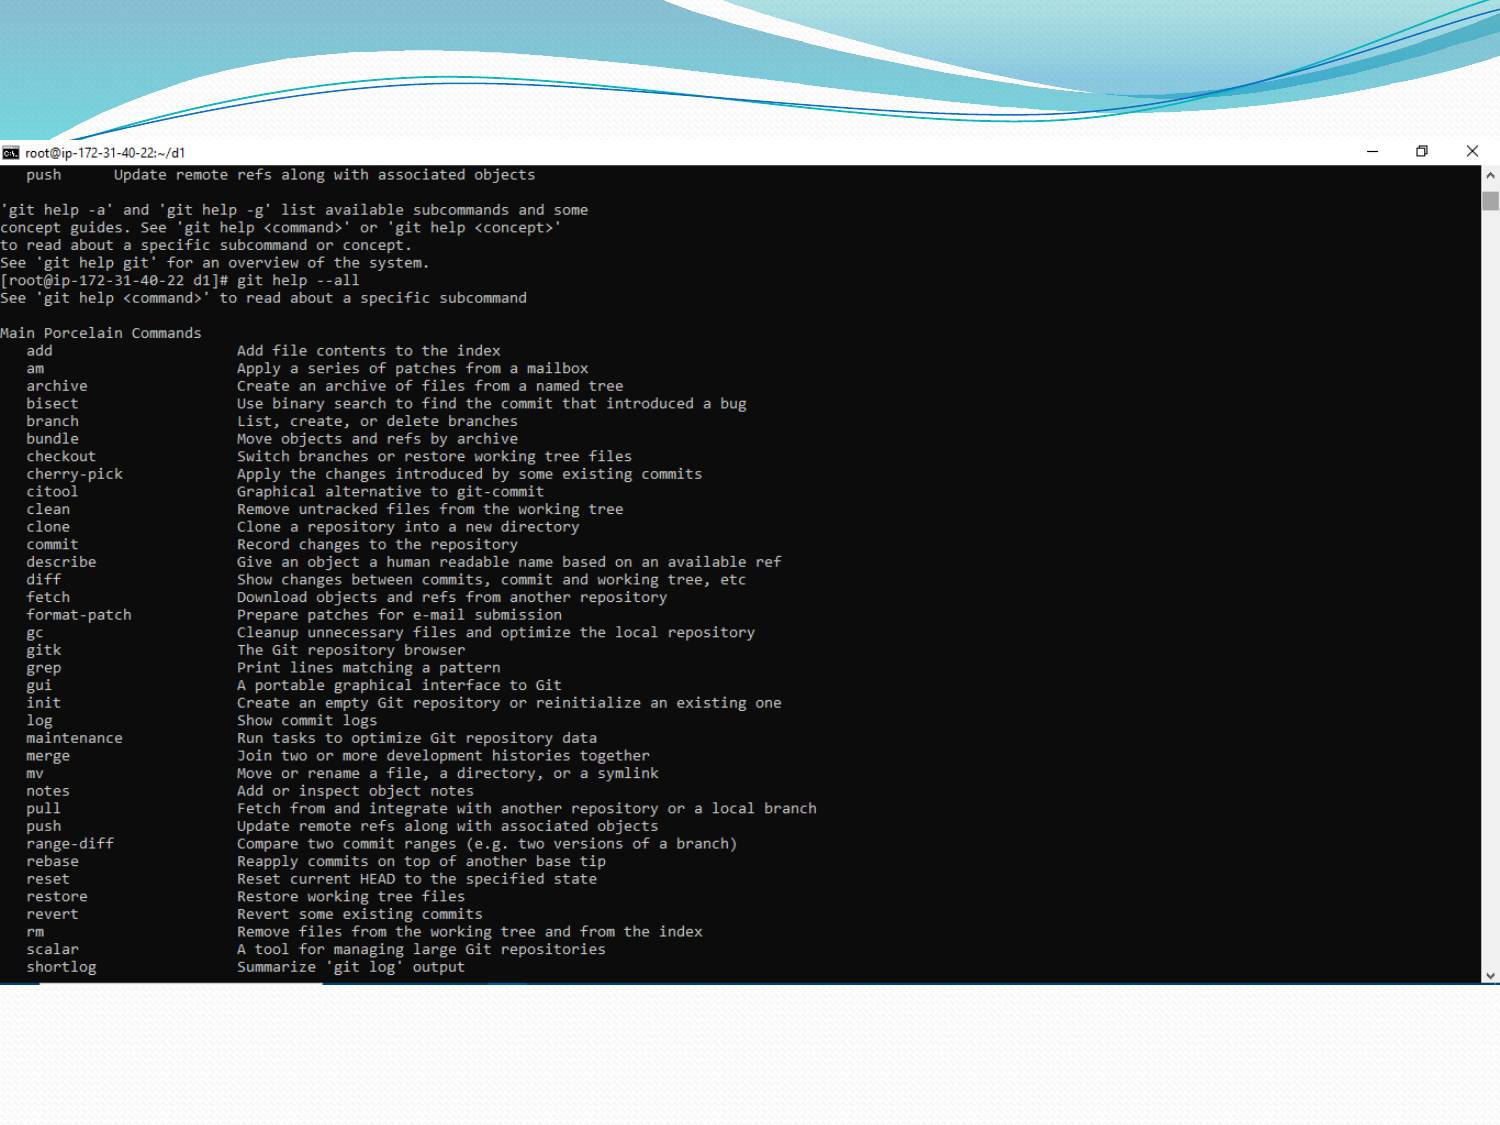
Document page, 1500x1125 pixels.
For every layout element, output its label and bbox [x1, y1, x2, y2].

picture [0, 140, 1500, 985]
